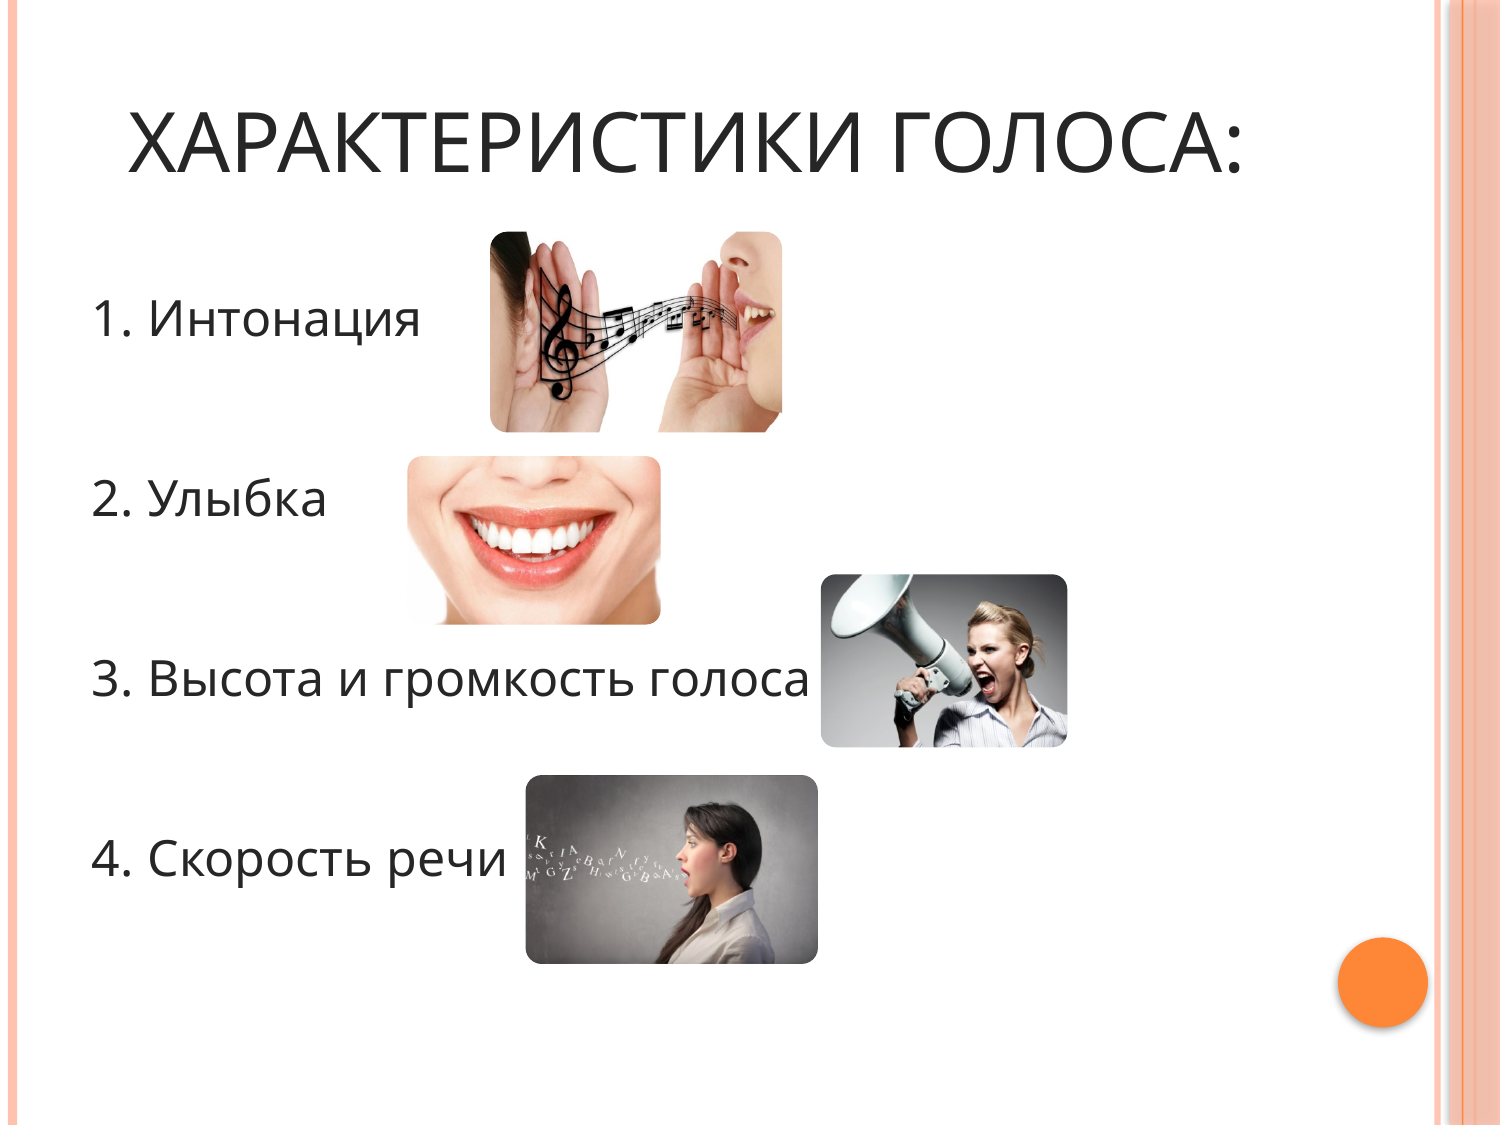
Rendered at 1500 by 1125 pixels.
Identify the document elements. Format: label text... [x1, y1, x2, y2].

picture [820, 573, 1068, 748]
picture [524, 774, 819, 965]
text_box Интонация Улыбка Высота и громкость голоса Скорость речи [76, 278, 845, 894]
title Характеристики голоса: [75, 45, 1300, 233]
picture [489, 231, 783, 433]
picture [406, 455, 662, 626]
